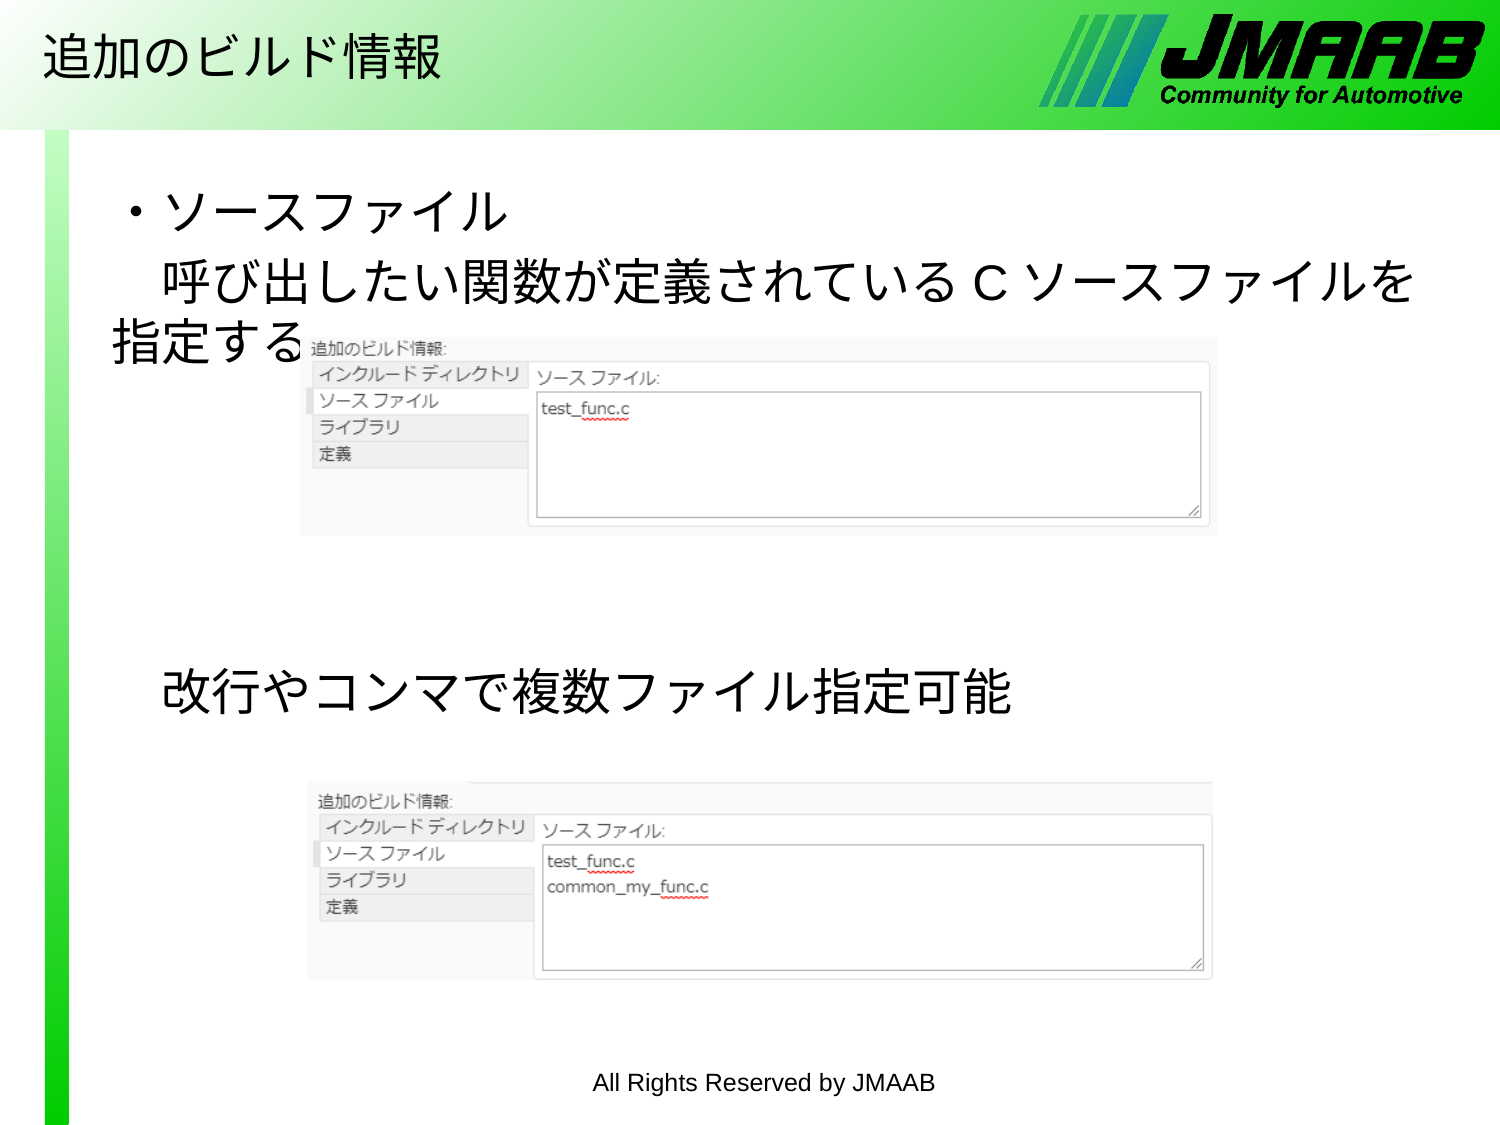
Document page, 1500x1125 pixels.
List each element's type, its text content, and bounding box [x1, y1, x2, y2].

list ・ソースファイル 呼び出したい関数が定義されているCソースファイルを指定する 改行やコンマで複数ファイル指定可能 [96, 172, 1447, 1047]
picture [1036, 11, 1486, 109]
picture [299, 337, 1218, 537]
title 追加のビルド情報 [27, 21, 1057, 91]
picture [307, 781, 1213, 980]
